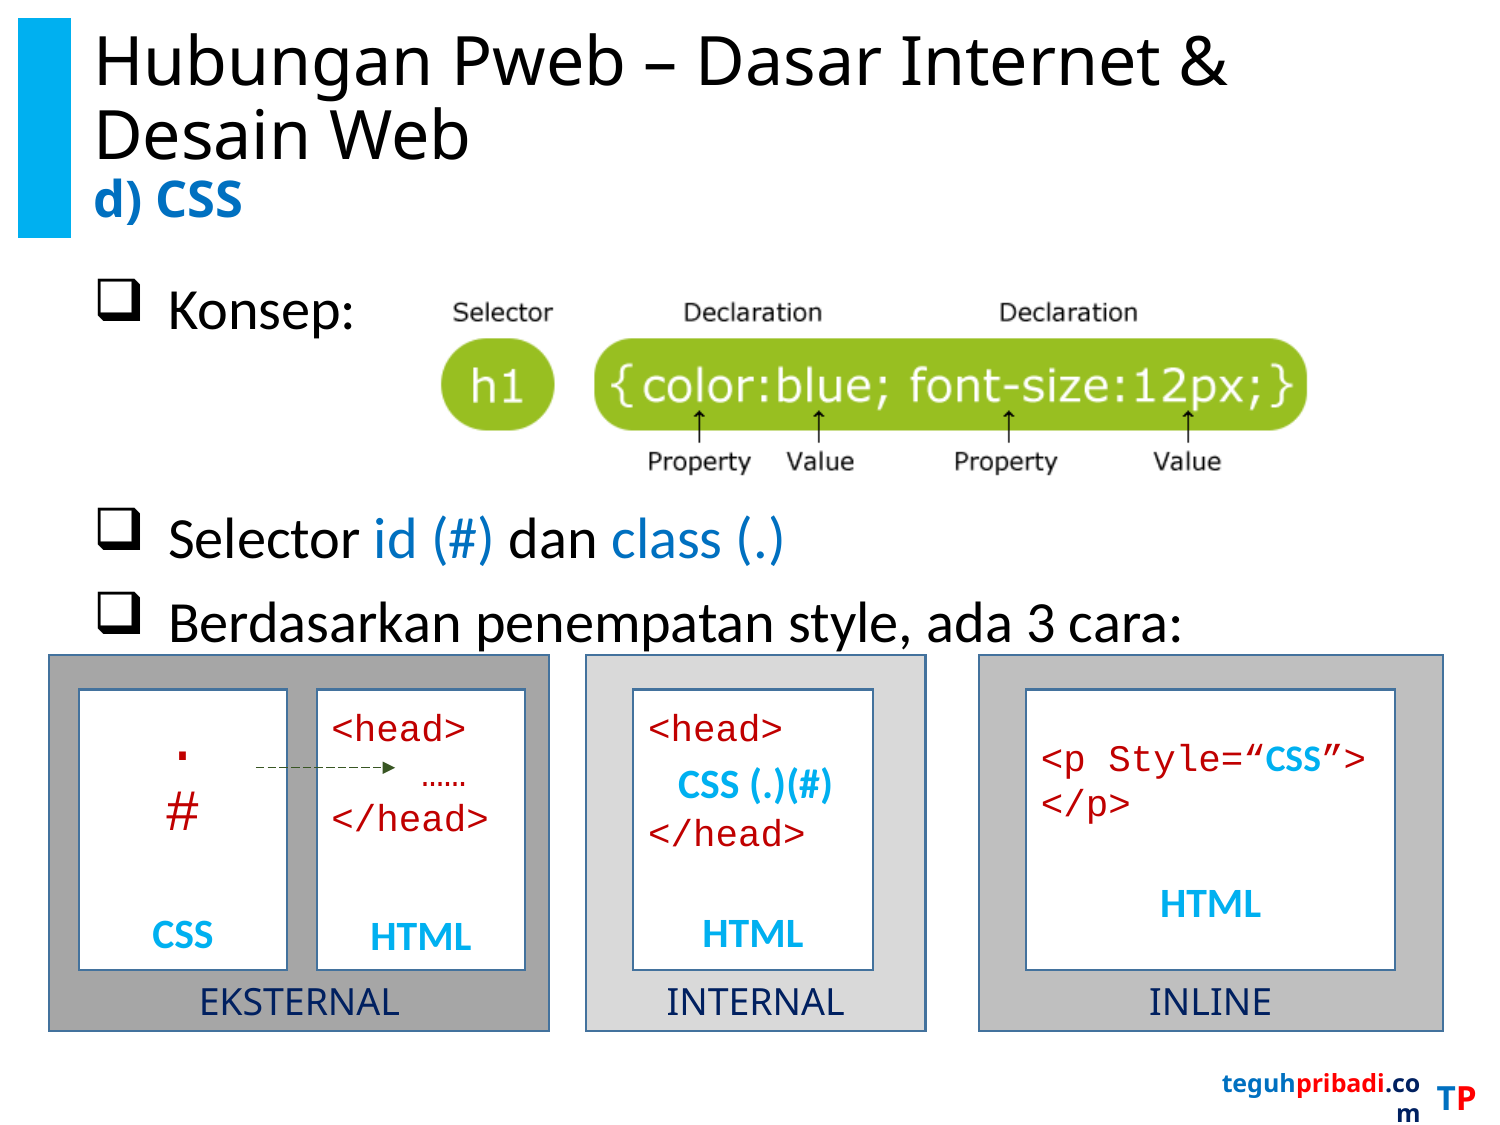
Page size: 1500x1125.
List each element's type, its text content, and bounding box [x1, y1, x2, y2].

picture [423, 294, 1321, 483]
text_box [585, 654, 926, 1031]
title Hubungan Pweb – Dasar Internet & Desain Web d) CSS [78, 19, 1443, 237]
list Konsep: Selector id (#) dan class (.) Berdasarkan penempatan style, ada 3 cara: [78, 272, 1443, 1033]
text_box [978, 654, 1443, 1031]
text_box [49, 654, 550, 1031]
